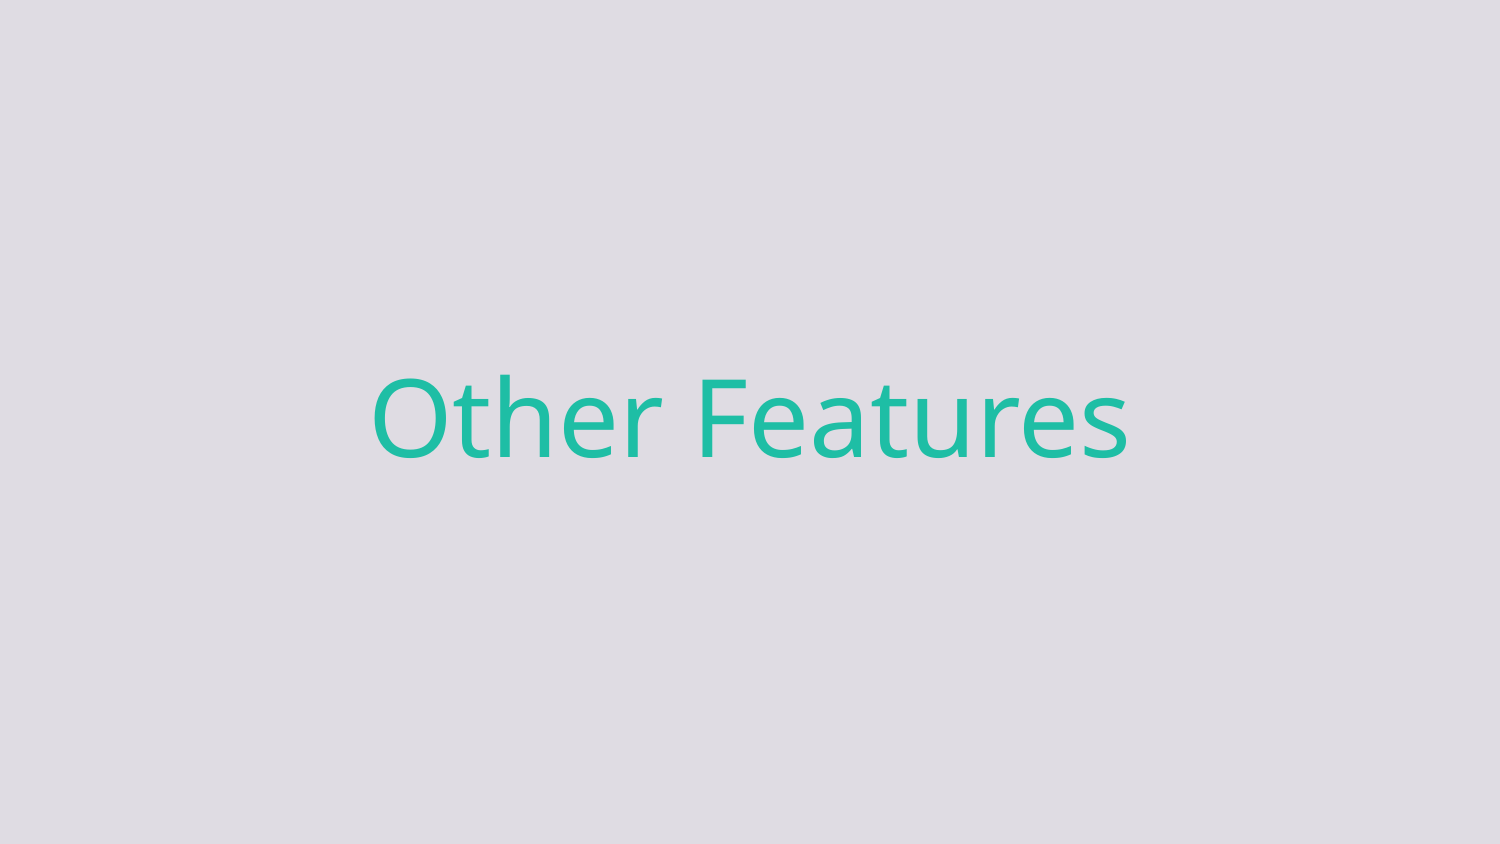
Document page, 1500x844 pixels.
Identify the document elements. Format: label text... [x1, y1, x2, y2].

title Other Features [51, 349, 1449, 495]
